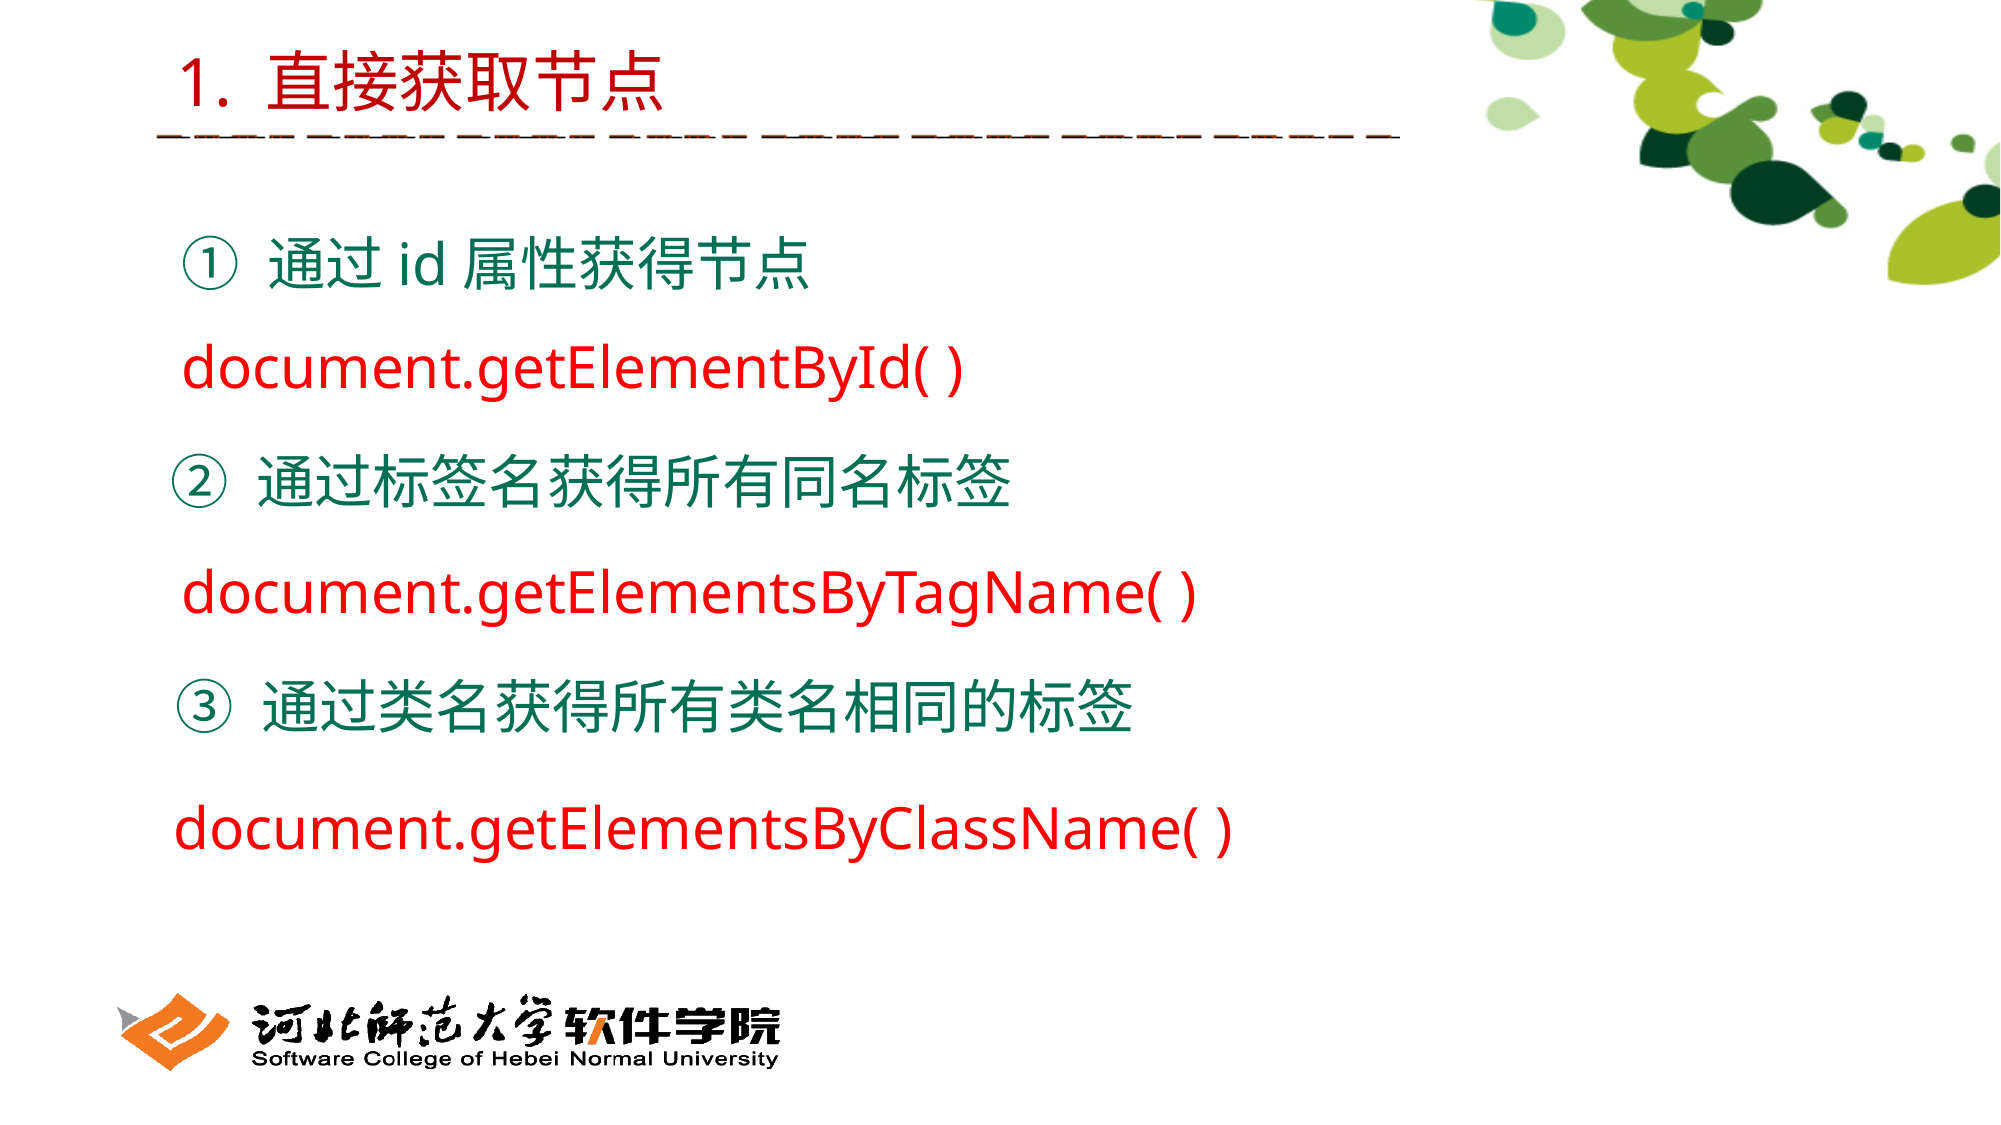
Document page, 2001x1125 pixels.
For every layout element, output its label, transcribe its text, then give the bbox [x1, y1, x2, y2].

text_box document.getElementsByTagName( ) [166, 547, 1412, 633]
text_box document.getElementById( ) [166, 322, 1416, 408]
picture [0, 0, 2001, 1125]
text_box document.getElementsByClassName( ) [158, 783, 1404, 869]
text_box ② 通过标签名获得所有同名标签 [156, 438, 1170, 523]
text_box ③ 通过类名获得所有类名相同的标签 [161, 662, 1268, 748]
text_box ① 通过id属性获得节点 [166, 219, 1169, 305]
list 1. 直接获取节点 [161, 32, 1169, 114]
